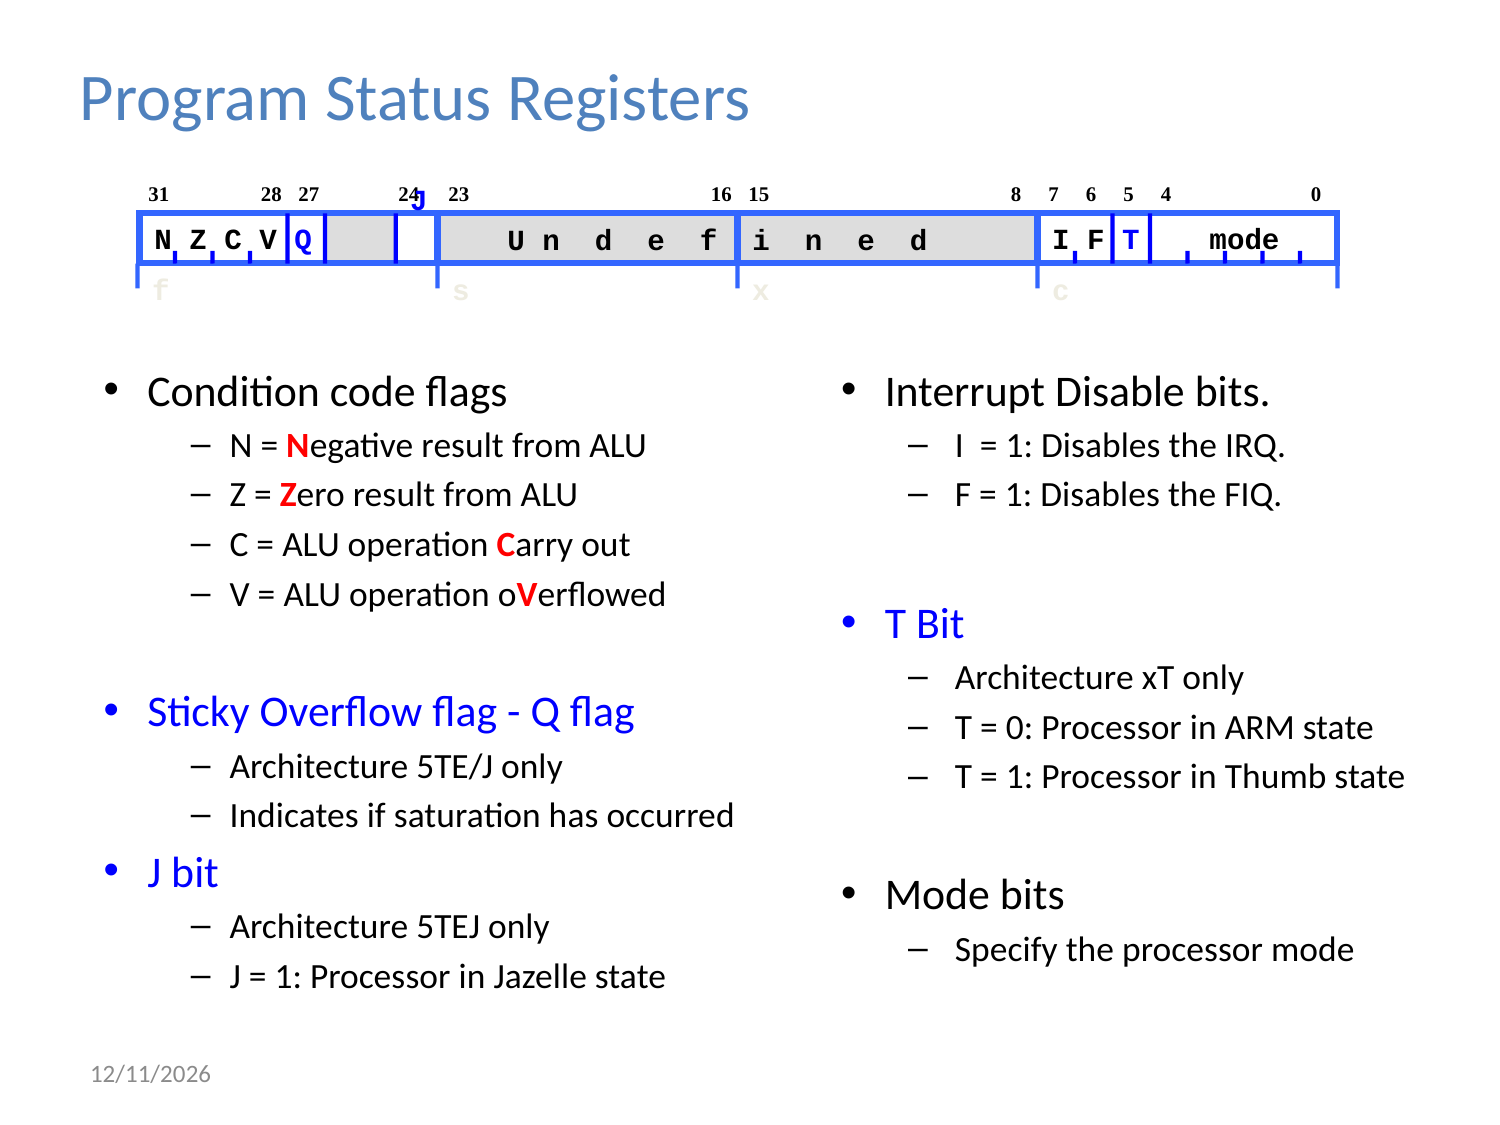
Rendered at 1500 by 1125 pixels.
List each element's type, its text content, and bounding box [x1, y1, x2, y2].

list Condition code flags N = Negative result from ALU Z = Zero result from ALU C = ALU operation Carry out V = ALU operation oVerflowed Sticky Overflow flag - Q flag Architecture 5TE/J only Indicates if saturation has occurred J bit Architecture 5TEJ only J = 1: Processor in Jazelle state [59, 354, 780, 1042]
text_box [137, 175, 1338, 314]
title Program Status Registers [64, 0, 1416, 188]
list Interrupt Disable bits. I = 1: Disables the IRQ. F = 1: Disables the FIQ. T Bit Architecture xT only T = 0: Processor in ARM state T = 1: Processor in Thumb state Mode bits Specify the processor mode [764, 354, 1483, 999]
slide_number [75, 1042, 425, 1103]
